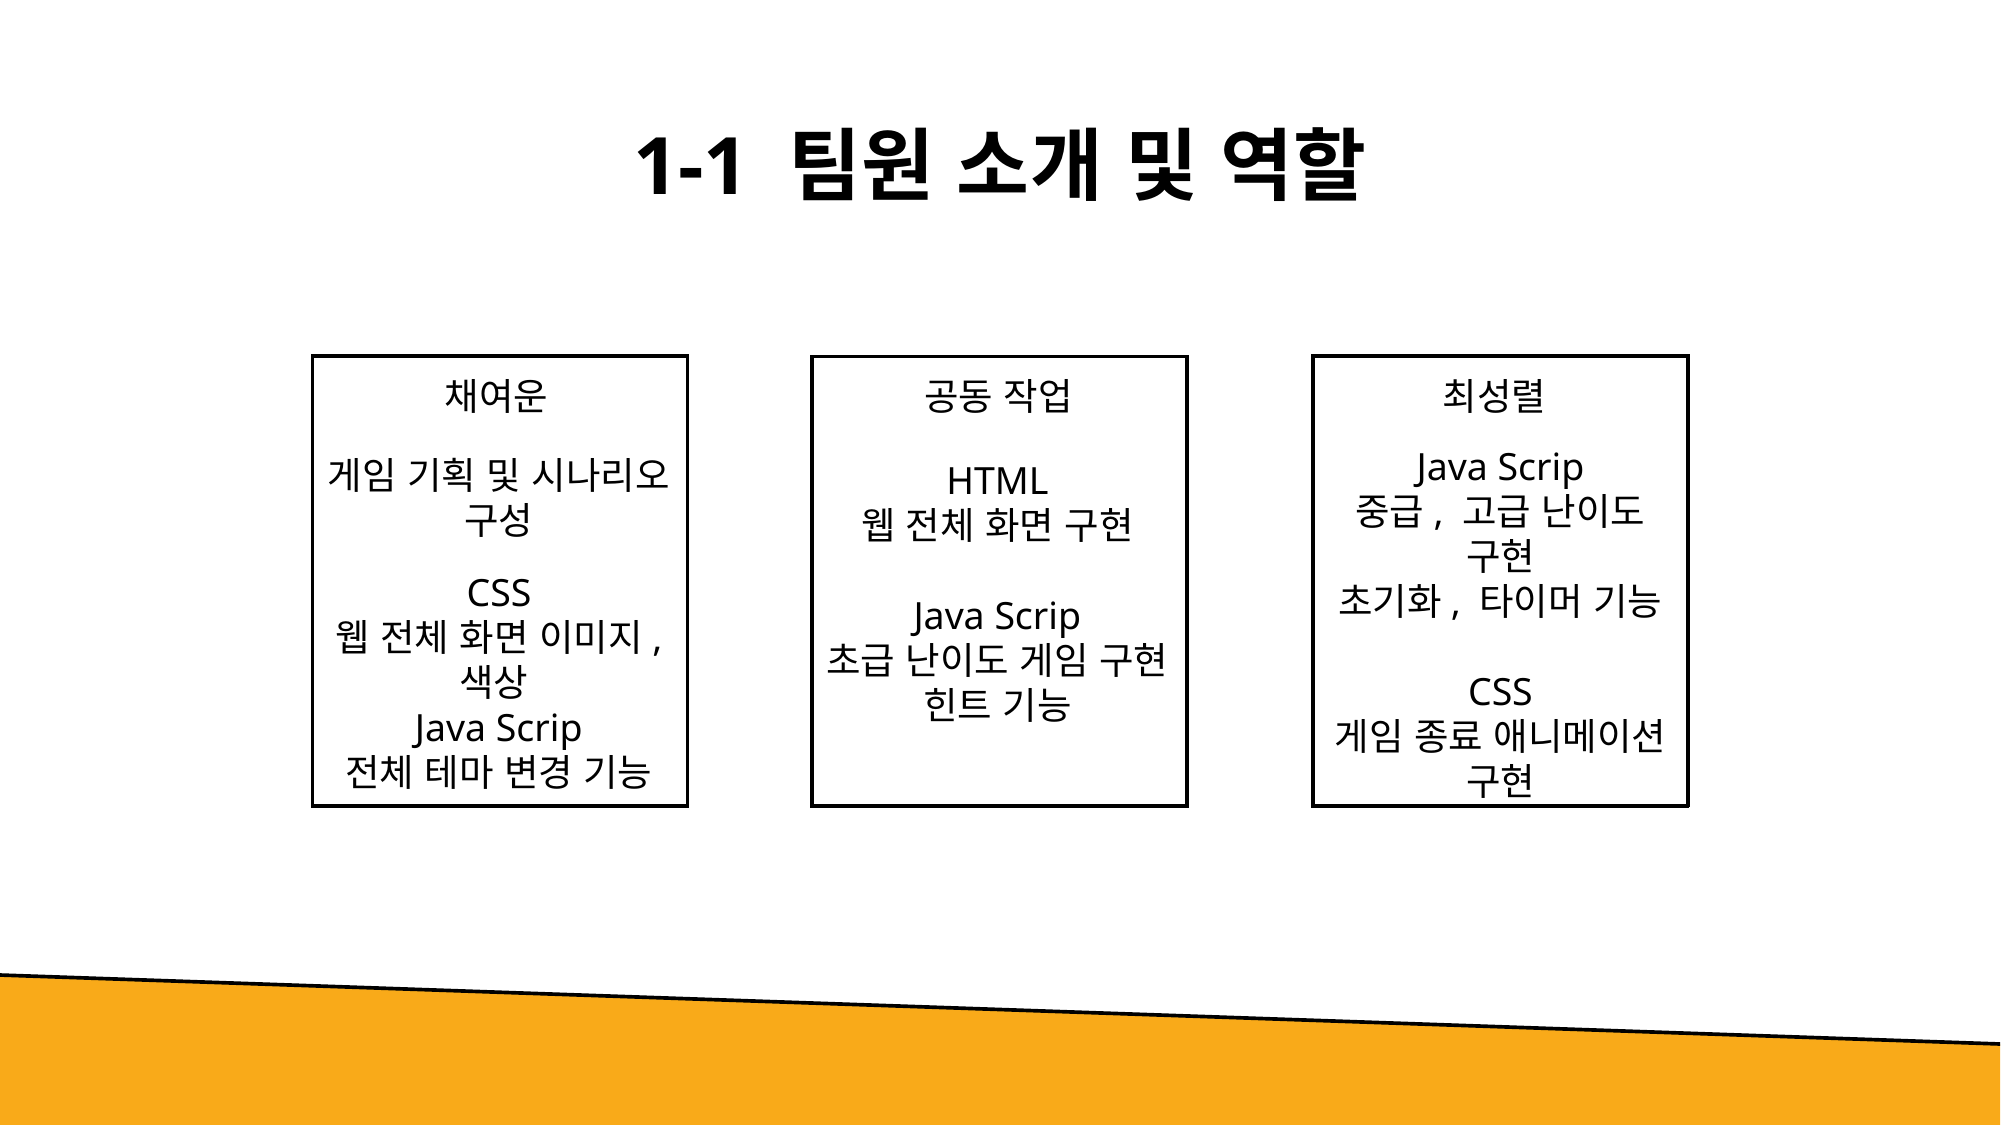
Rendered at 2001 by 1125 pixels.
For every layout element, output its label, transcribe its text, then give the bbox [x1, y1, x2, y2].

text_box 채여운 [430, 365, 578, 426]
text_box HTML 웹 전체 화면 구현 Java Scrip 초급 난이도 게임 구현 힌트 기능 [810, 449, 1185, 735]
text_box 최성렬 [1427, 365, 1573, 426]
title 1-1 팀원 소개 및 역할 [137, 59, 1863, 278]
text_box [1311, 355, 1688, 807]
text_box [811, 355, 1188, 807]
text_box Java Scrip 중급, 고급 난이도 구현 초기화, 타이머 기능 CSS 게임 종료 애니메이션 구현 [1313, 435, 1688, 811]
text_box 공동 작업 [909, 365, 1112, 426]
text_box 게임 기획 및 시나리오 구성 CSS 웹 전체 화면 이미지, 색상 Java Scrip 전체 테마 변경 기능 [312, 444, 686, 802]
text_box [311, 355, 688, 807]
